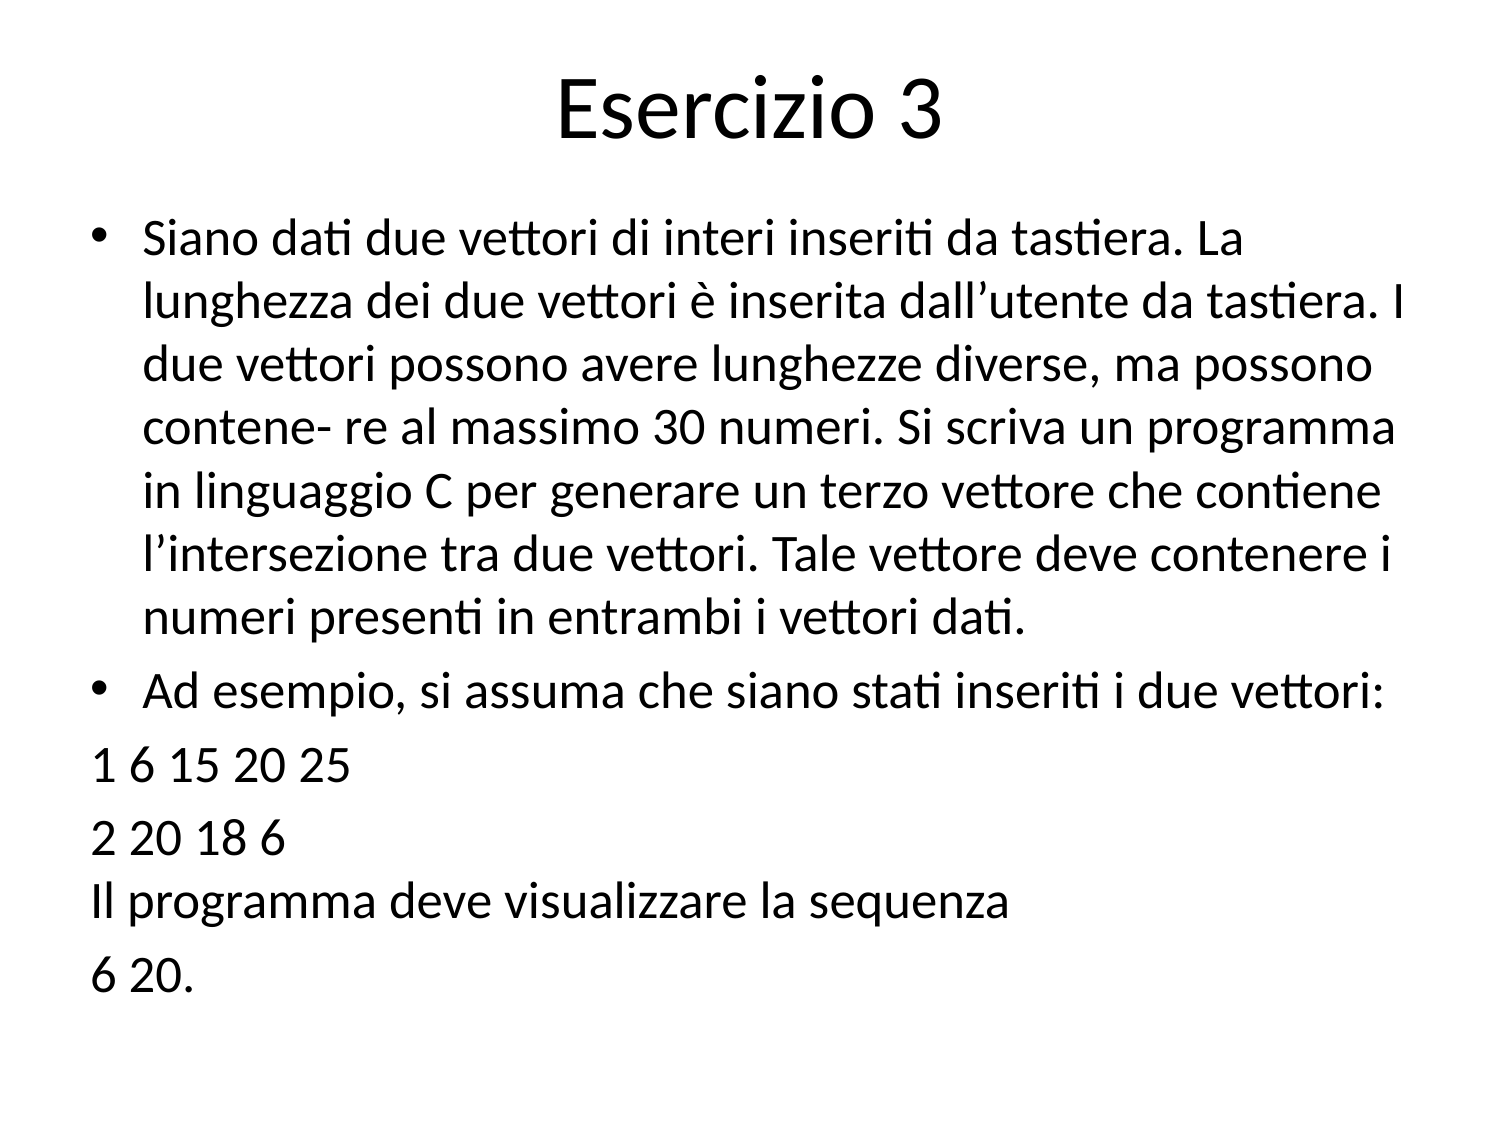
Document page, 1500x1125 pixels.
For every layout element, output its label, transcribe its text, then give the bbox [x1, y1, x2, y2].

title Esercizio 3 [75, 7, 1425, 195]
list Siano dati due vettori di interi inseriti da tastiera. La lunghezza dei due vettori è inserita dall’utente da tastiera. I due vettori possono avere lunghezze diverse, ma possono contene- re al massimo 30 numeri. Si scriva un programma in linguaggio C per generare un terzo vettore che contiene l’intersezione tra due vettori. Tale vettore deve contenere i numeri presenti in entrambi i vettori dati. Ad esempio, si assuma che siano stati inseriti i due vettori: 1 6 15 20 25 2 20 18 6 Il programma deve visualizzare la sequenza 6 20. [75, 195, 1425, 1058]
